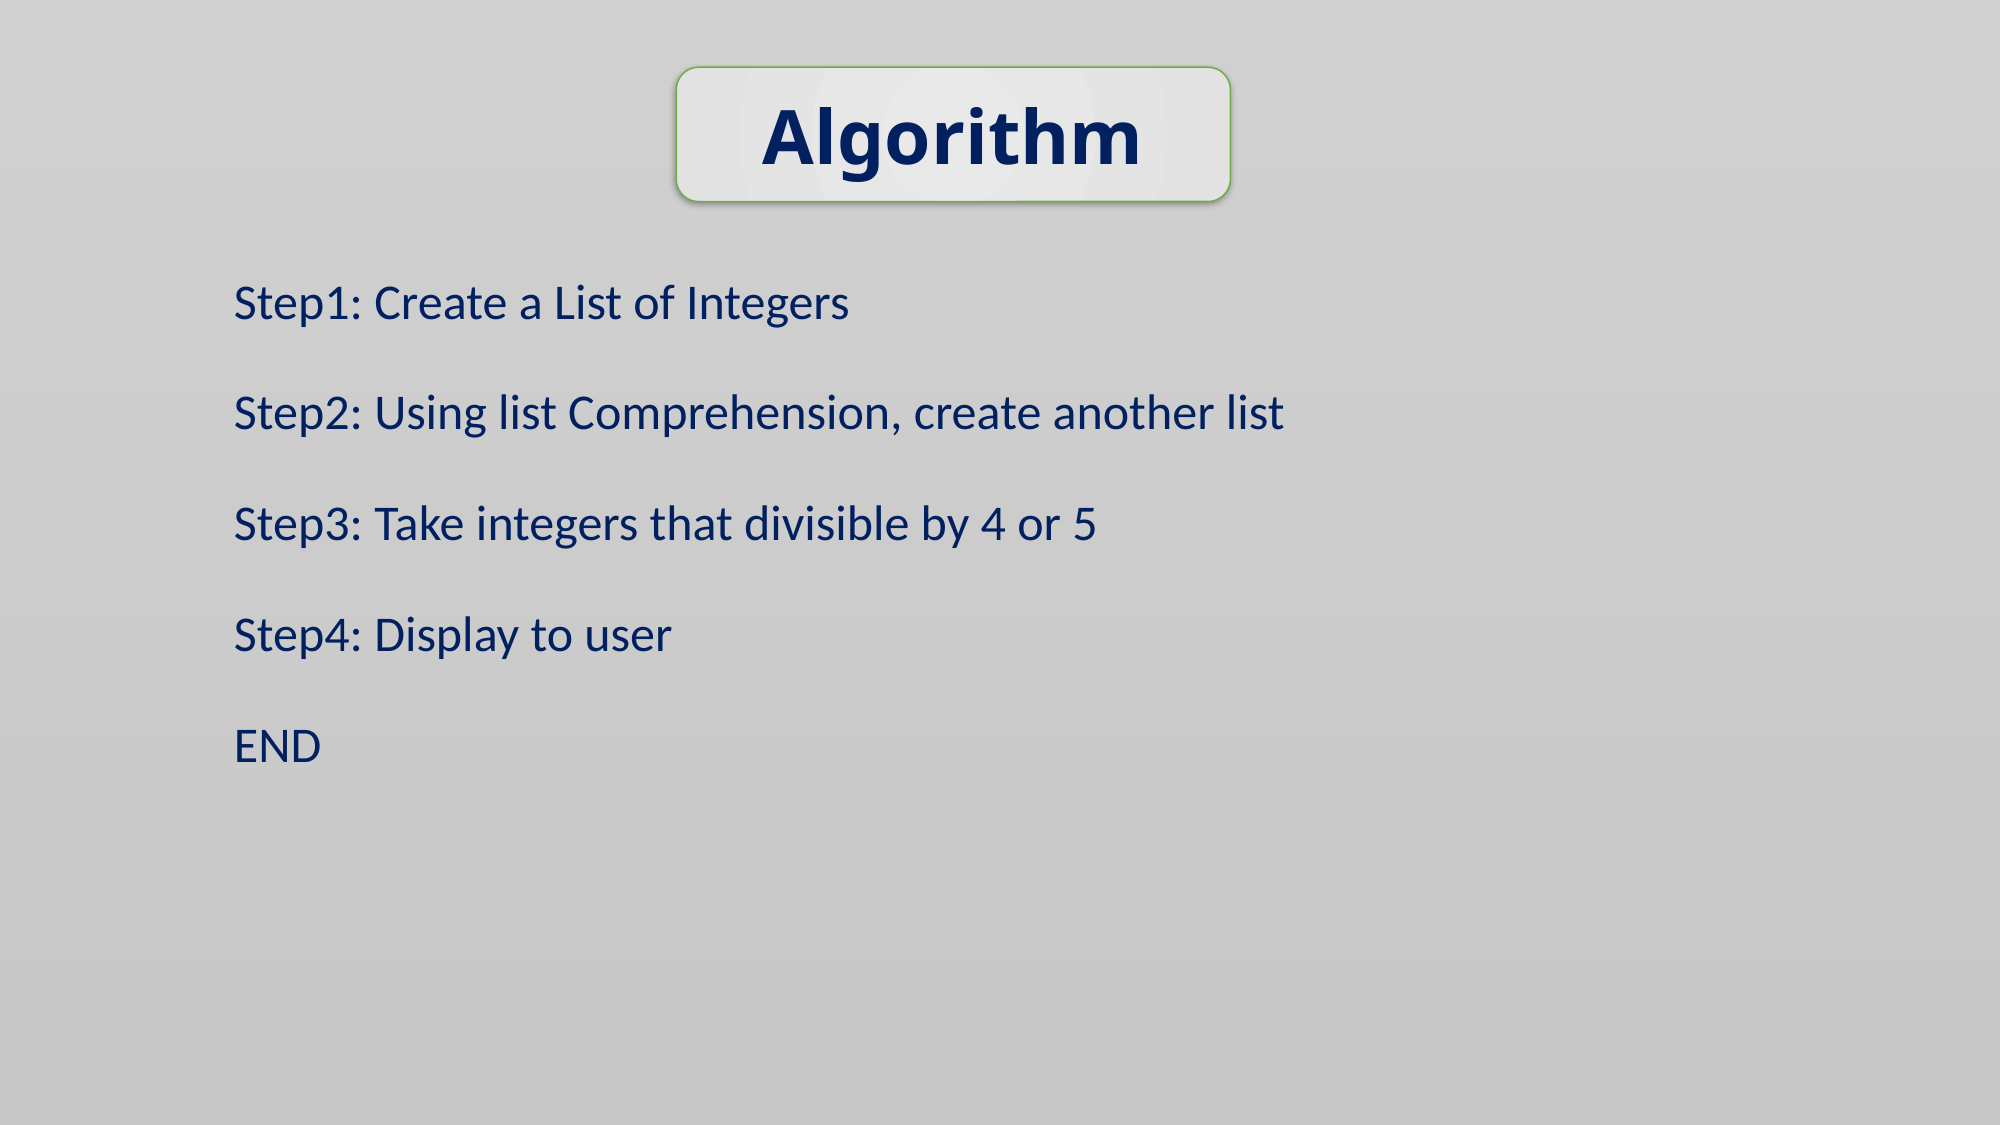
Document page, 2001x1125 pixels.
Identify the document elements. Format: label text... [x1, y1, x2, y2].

text_box Algorithm [675, 66, 1232, 203]
subtitle Step1: Create a List of Integers Step2: Using list Comprehension, create another list Step3: Take integers that divisible by 4 or 5 Step4: Display to user END [233, 239, 1734, 990]
